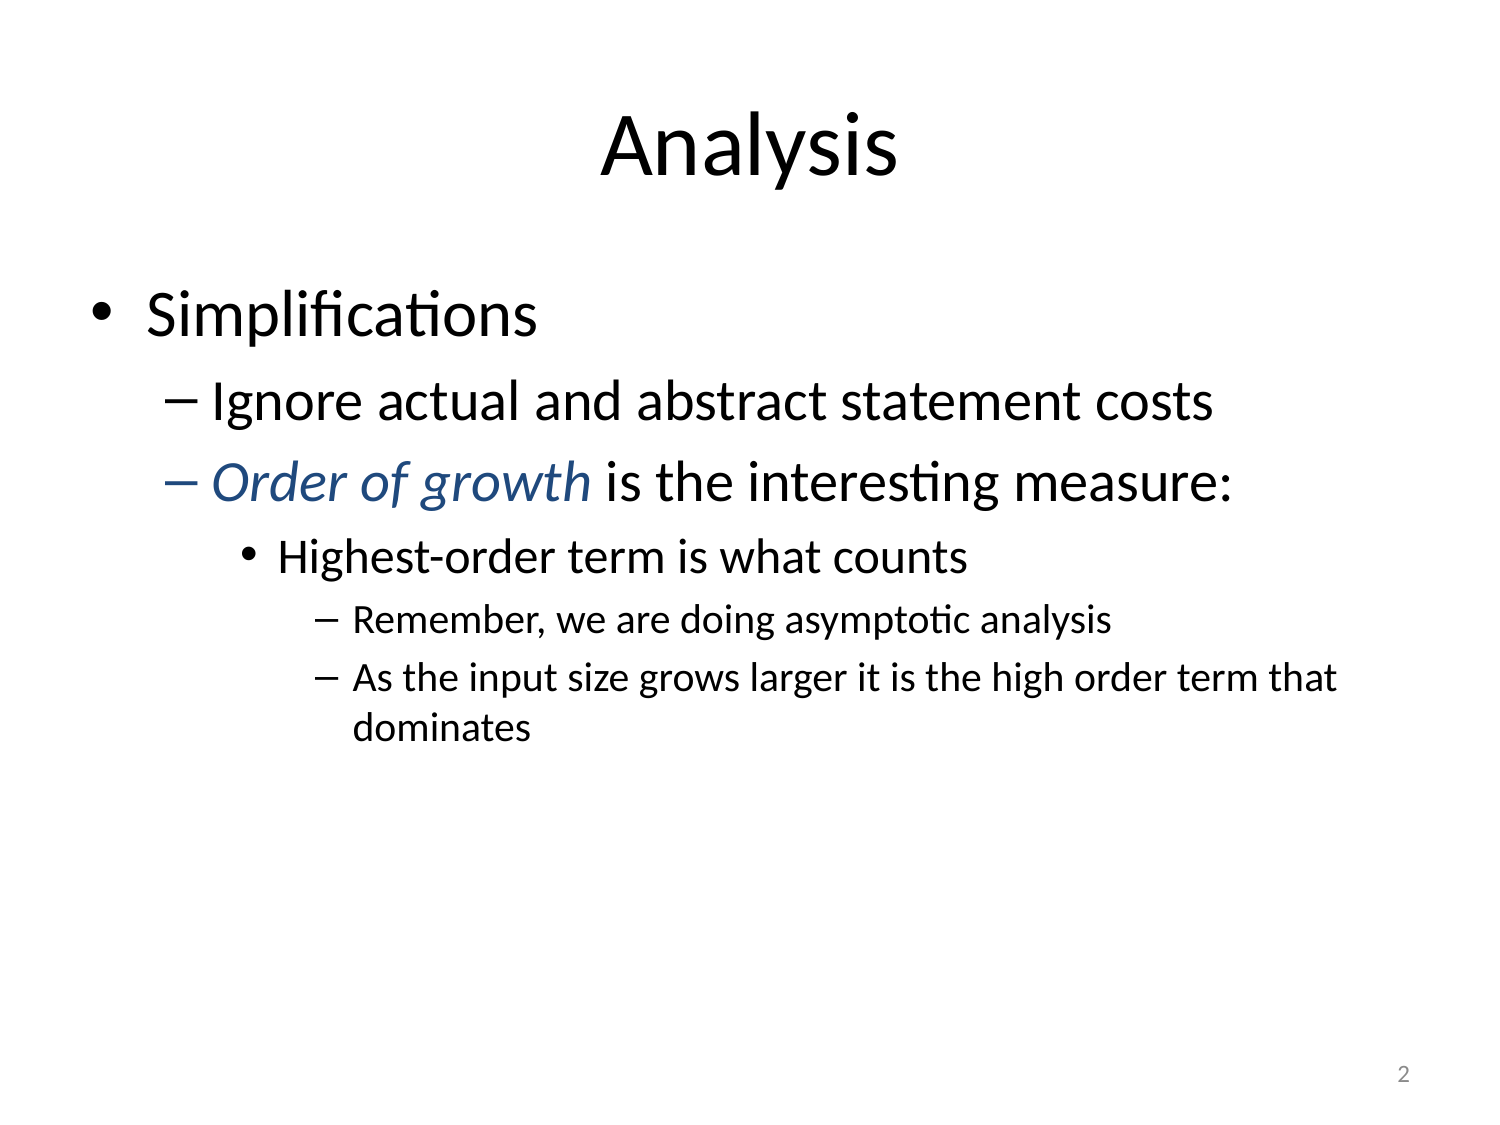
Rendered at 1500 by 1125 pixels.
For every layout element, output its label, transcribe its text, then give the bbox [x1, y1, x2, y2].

title Analysis [75, 45, 1425, 233]
slide_number 2 [1074, 1042, 1425, 1103]
list Simplifications Ignore actual and abstract statement costs Order of growth is the interesting measure: Highest-order term is what counts Remember, we are doing asymptotic analysis As the input size grows larger it is the high order term that dominates [75, 262, 1425, 1005]
